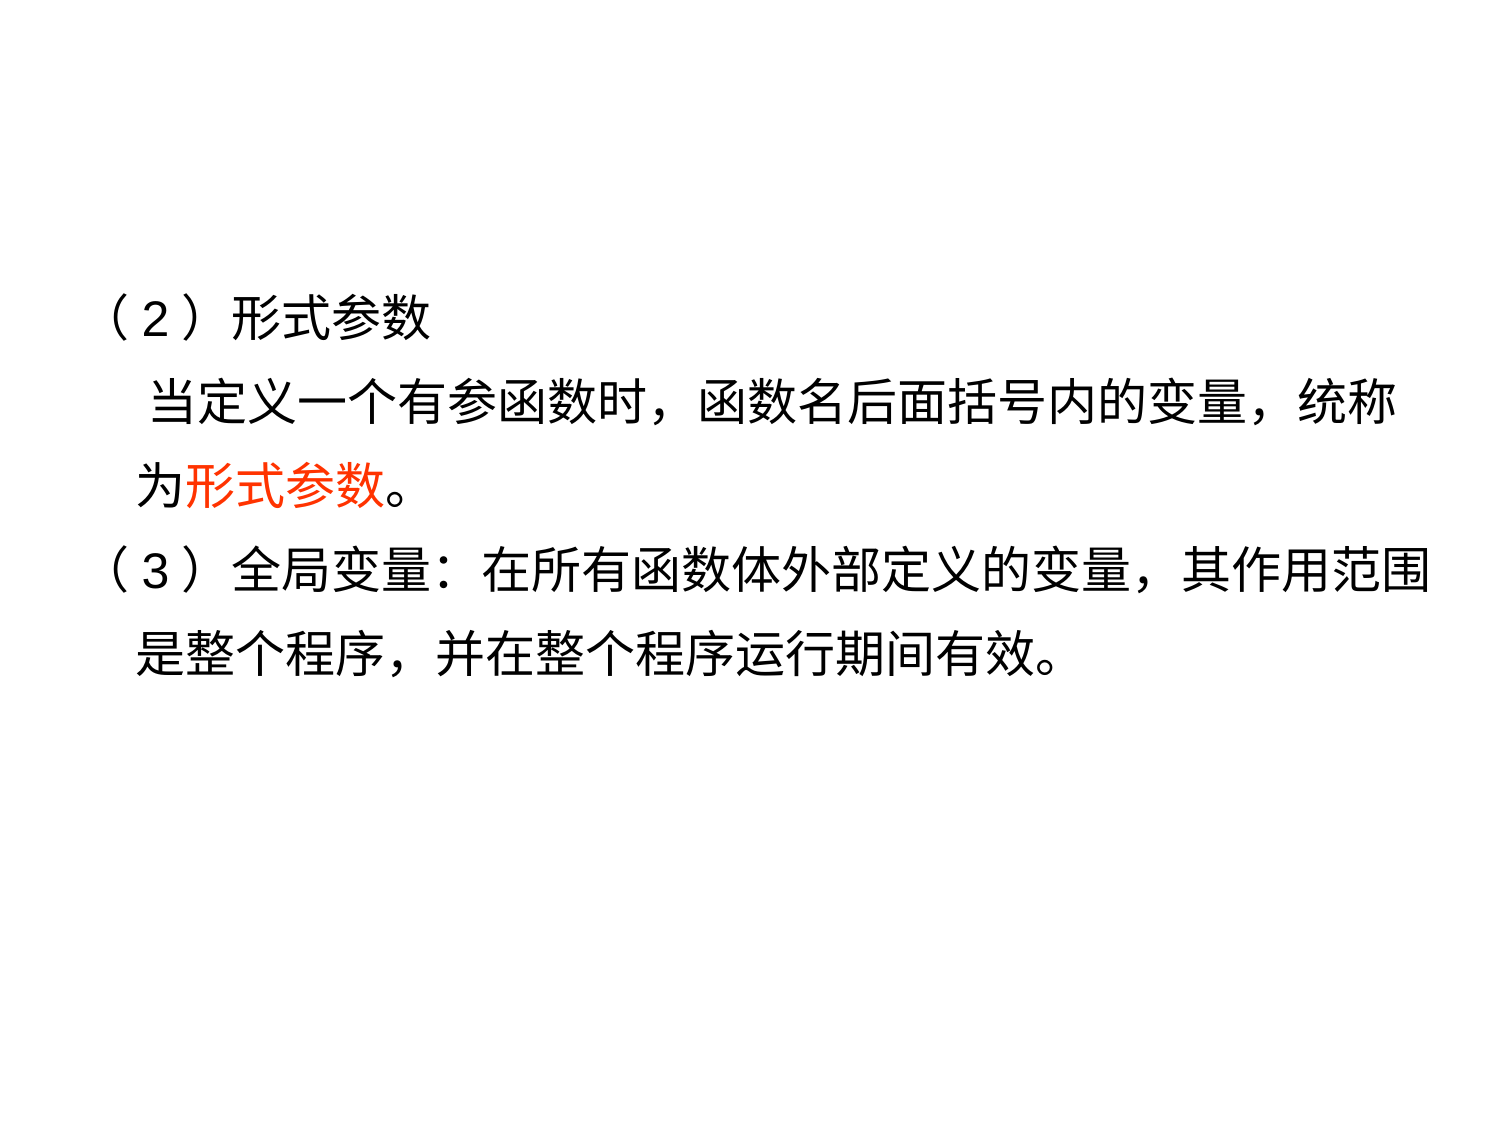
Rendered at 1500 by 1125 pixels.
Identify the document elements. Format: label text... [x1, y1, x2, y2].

text_box （2）形式参数 当定义一个有参函数时，函数名后面括号内的变量，统称为形式参数。 （3）全局变量：在所有函数体外部定义的变量，其作用范围是整个程序，并在整个程序运行期间有效。 [64, 254, 1459, 750]
